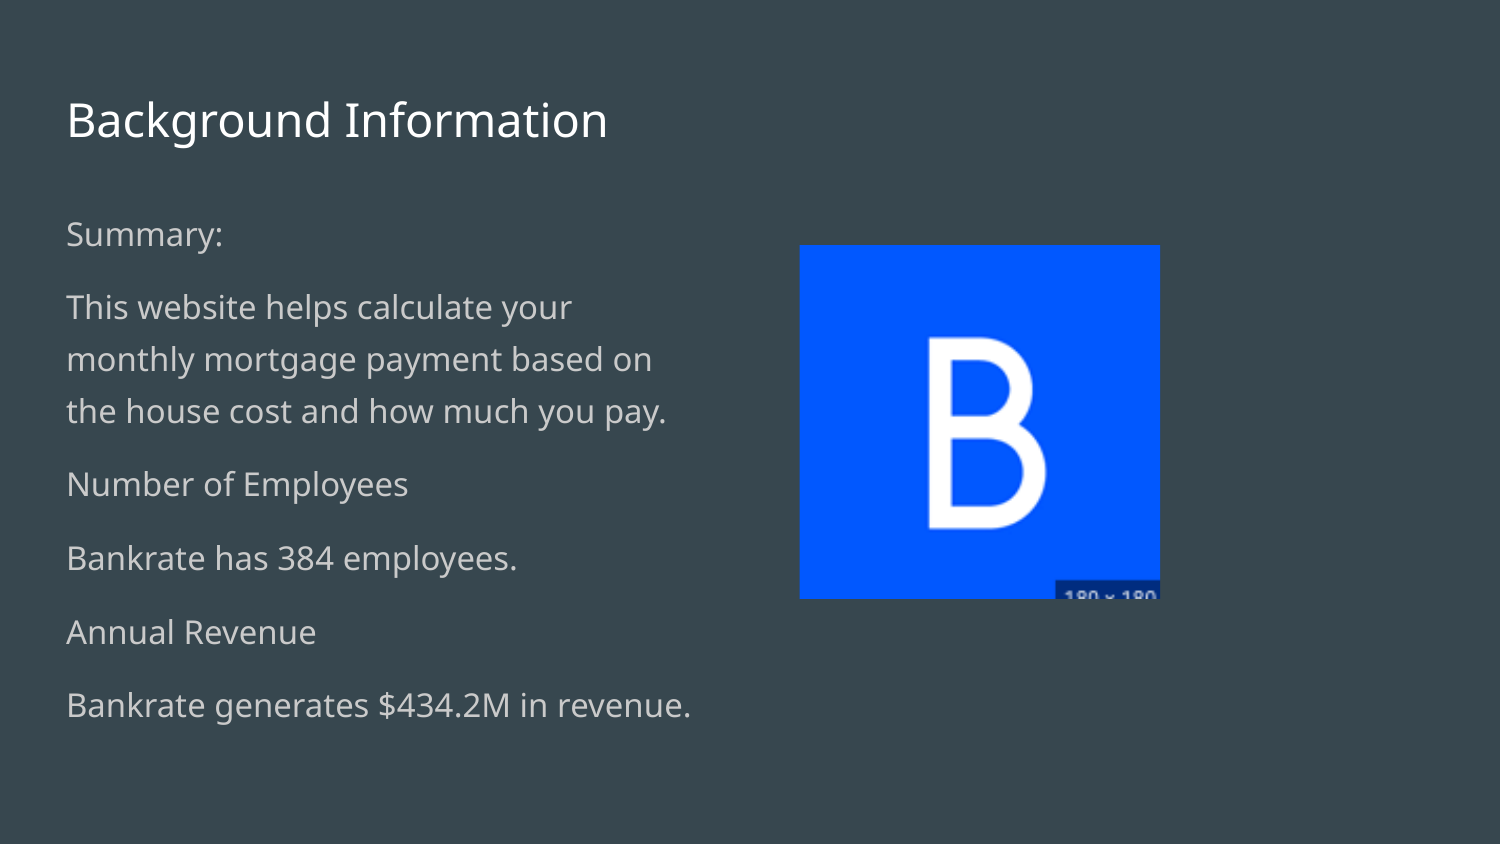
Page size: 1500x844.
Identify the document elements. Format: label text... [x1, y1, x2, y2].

title Background Information [51, 72, 1449, 167]
picture [799, 244, 1161, 599]
list Summary: This website helps calculate your monthly mortgage payment based on the house cost and how much you pay. Number of Employees Bankrate has 384 employees. Annual Revenue Bankrate generates $434.2M in revenue. [51, 189, 726, 750]
